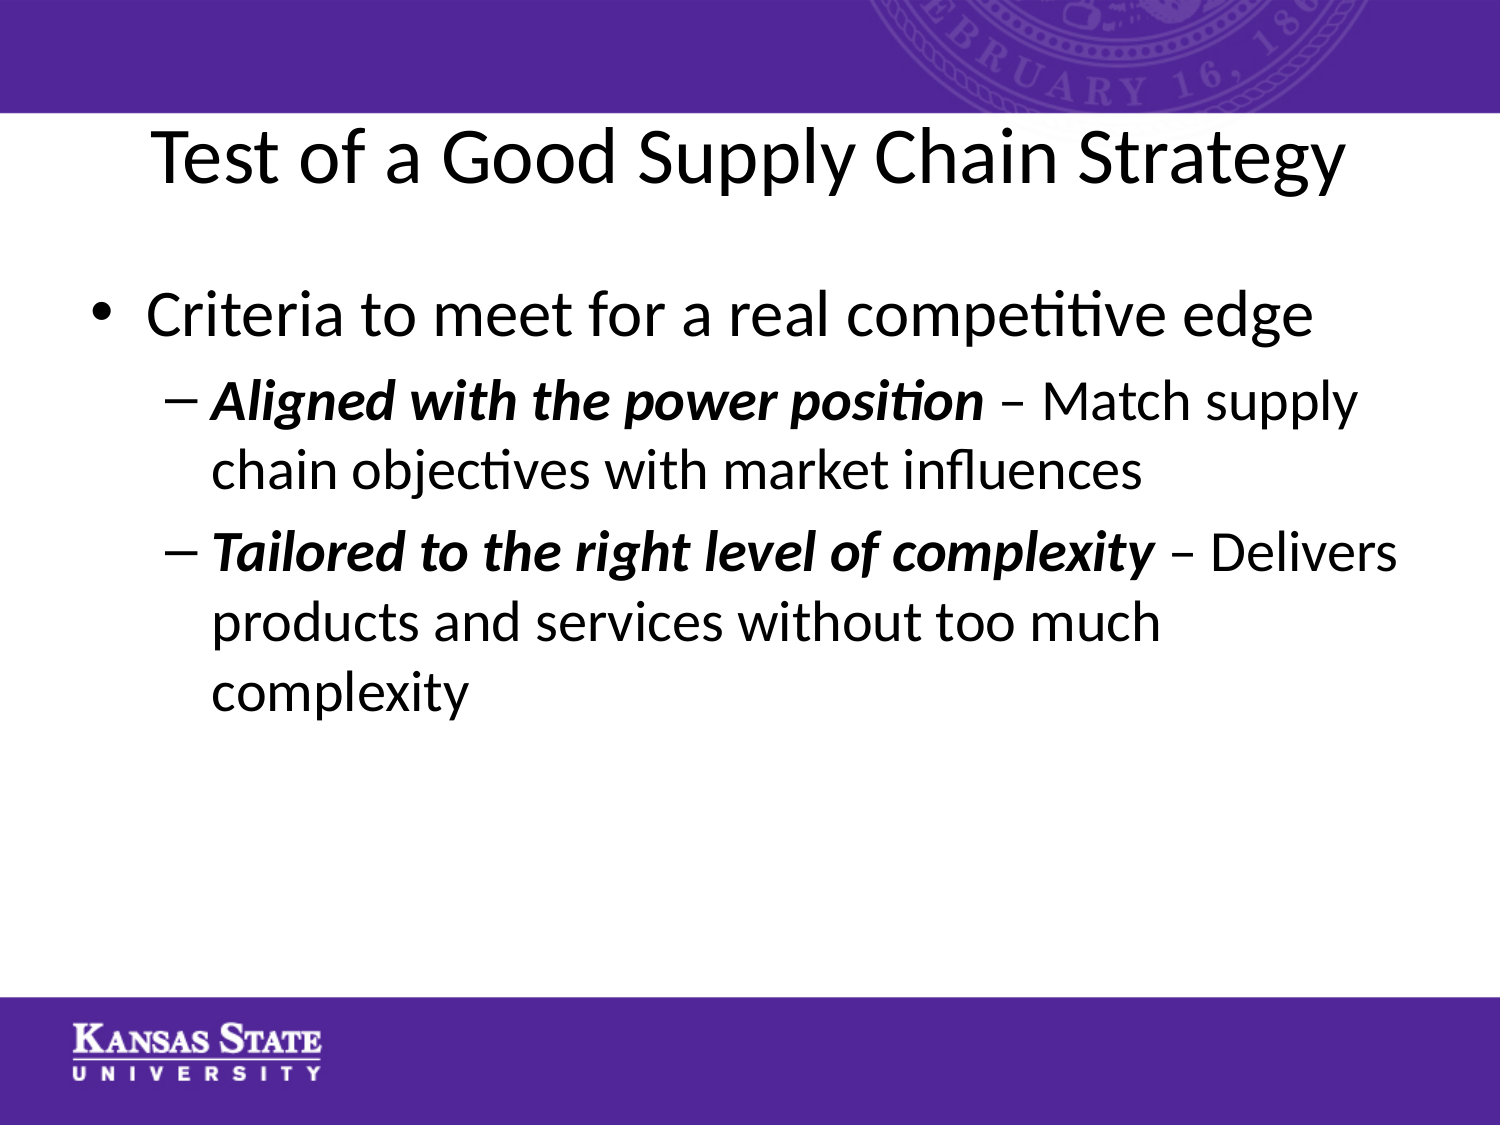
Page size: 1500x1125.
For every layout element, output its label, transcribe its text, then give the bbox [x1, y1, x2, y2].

list Criteria to meet for a real competitive edge Aligned with the power position – Match supply chain objectives with market influences Tailored to the right level of complexity – Delivers products and services without too much complexity [75, 262, 1425, 1005]
title Test of a Good Supply Chain Strategy [75, 57, 1425, 245]
picture [0, 0, 1500, 1125]
